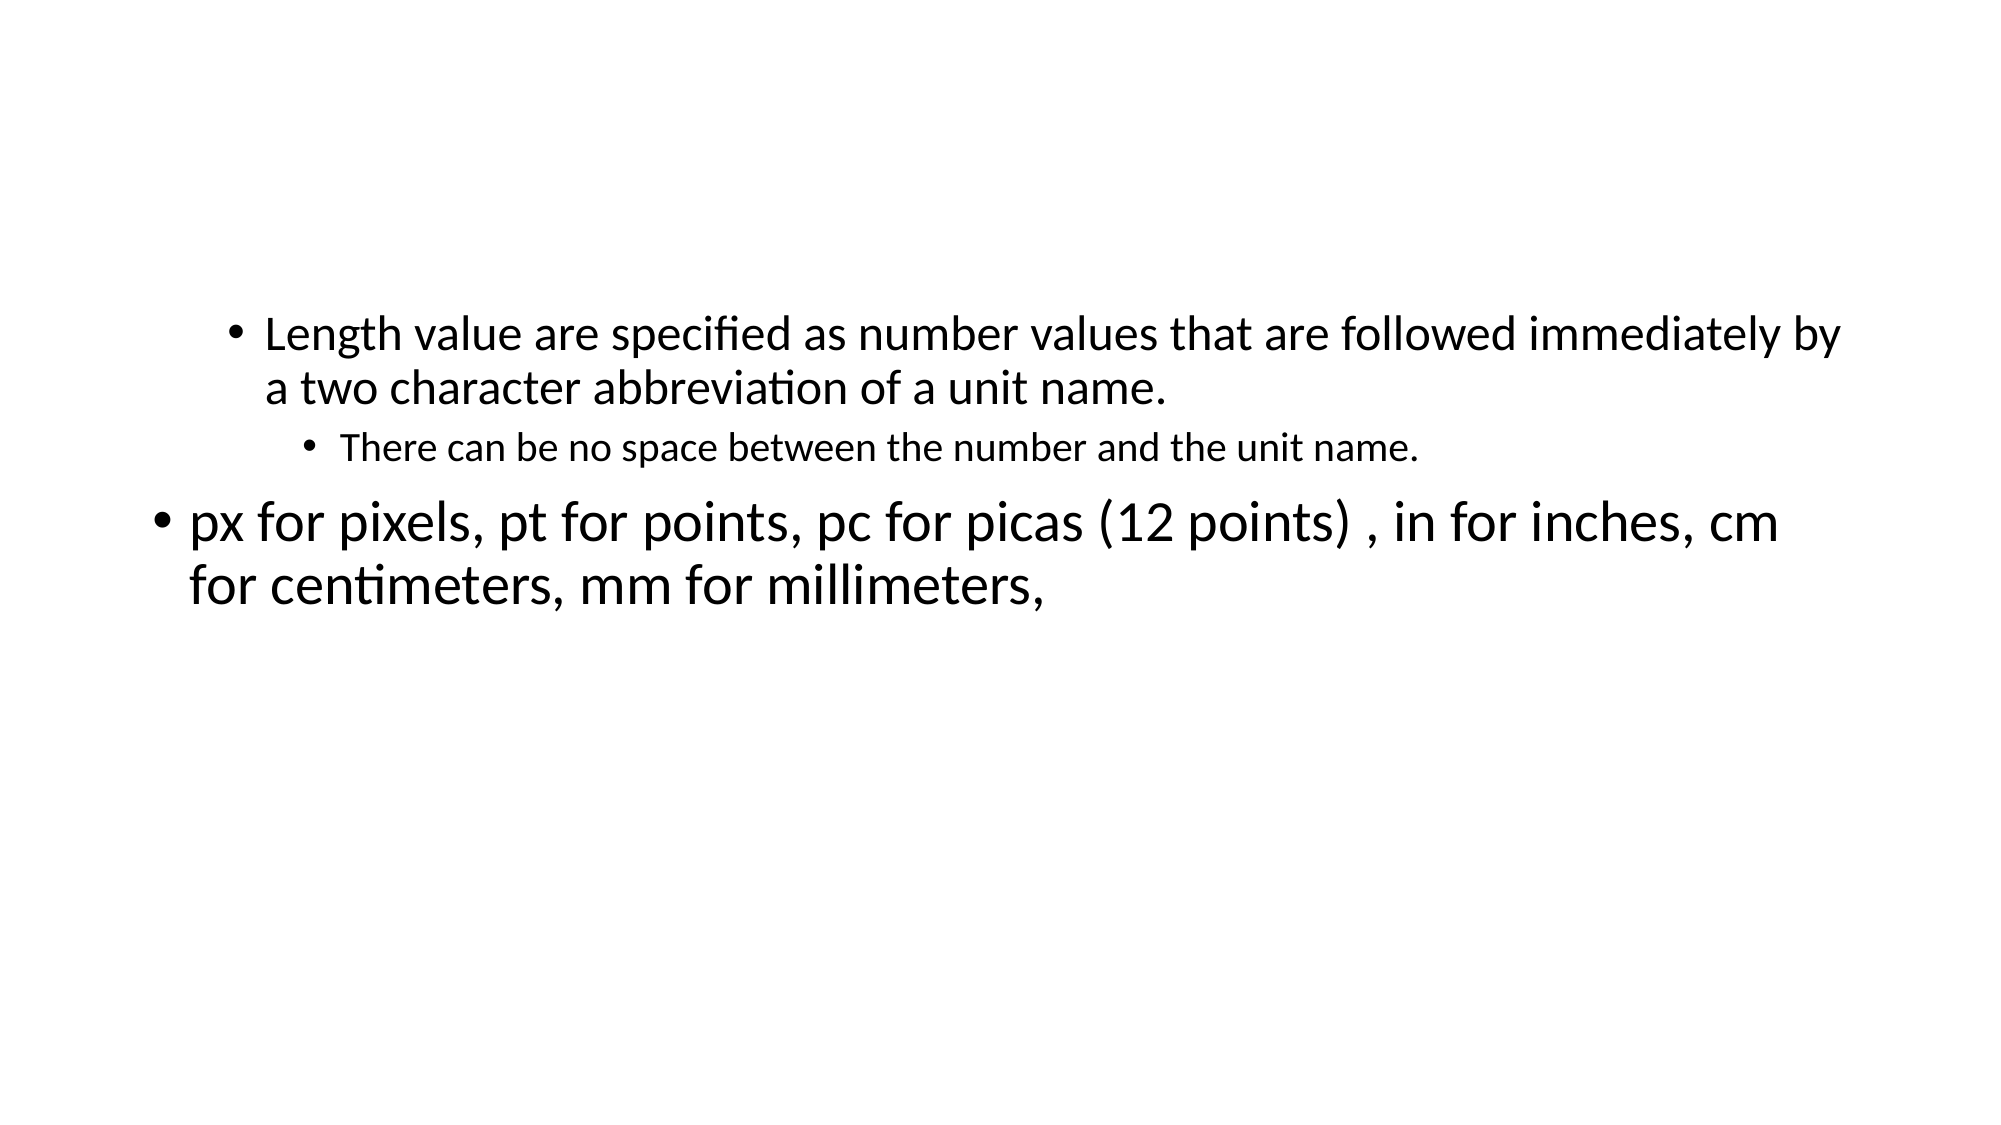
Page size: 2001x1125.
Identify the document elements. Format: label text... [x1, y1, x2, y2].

list Length value are specified as number values that are followed immediately by a two character abbreviation of a unit name. There can be no space between the number and the unit name. px for pixels, pt for points, pc for picas (12 points) , in for inches, cm for centimeters, mm for millimeters, [137, 299, 1863, 1014]
